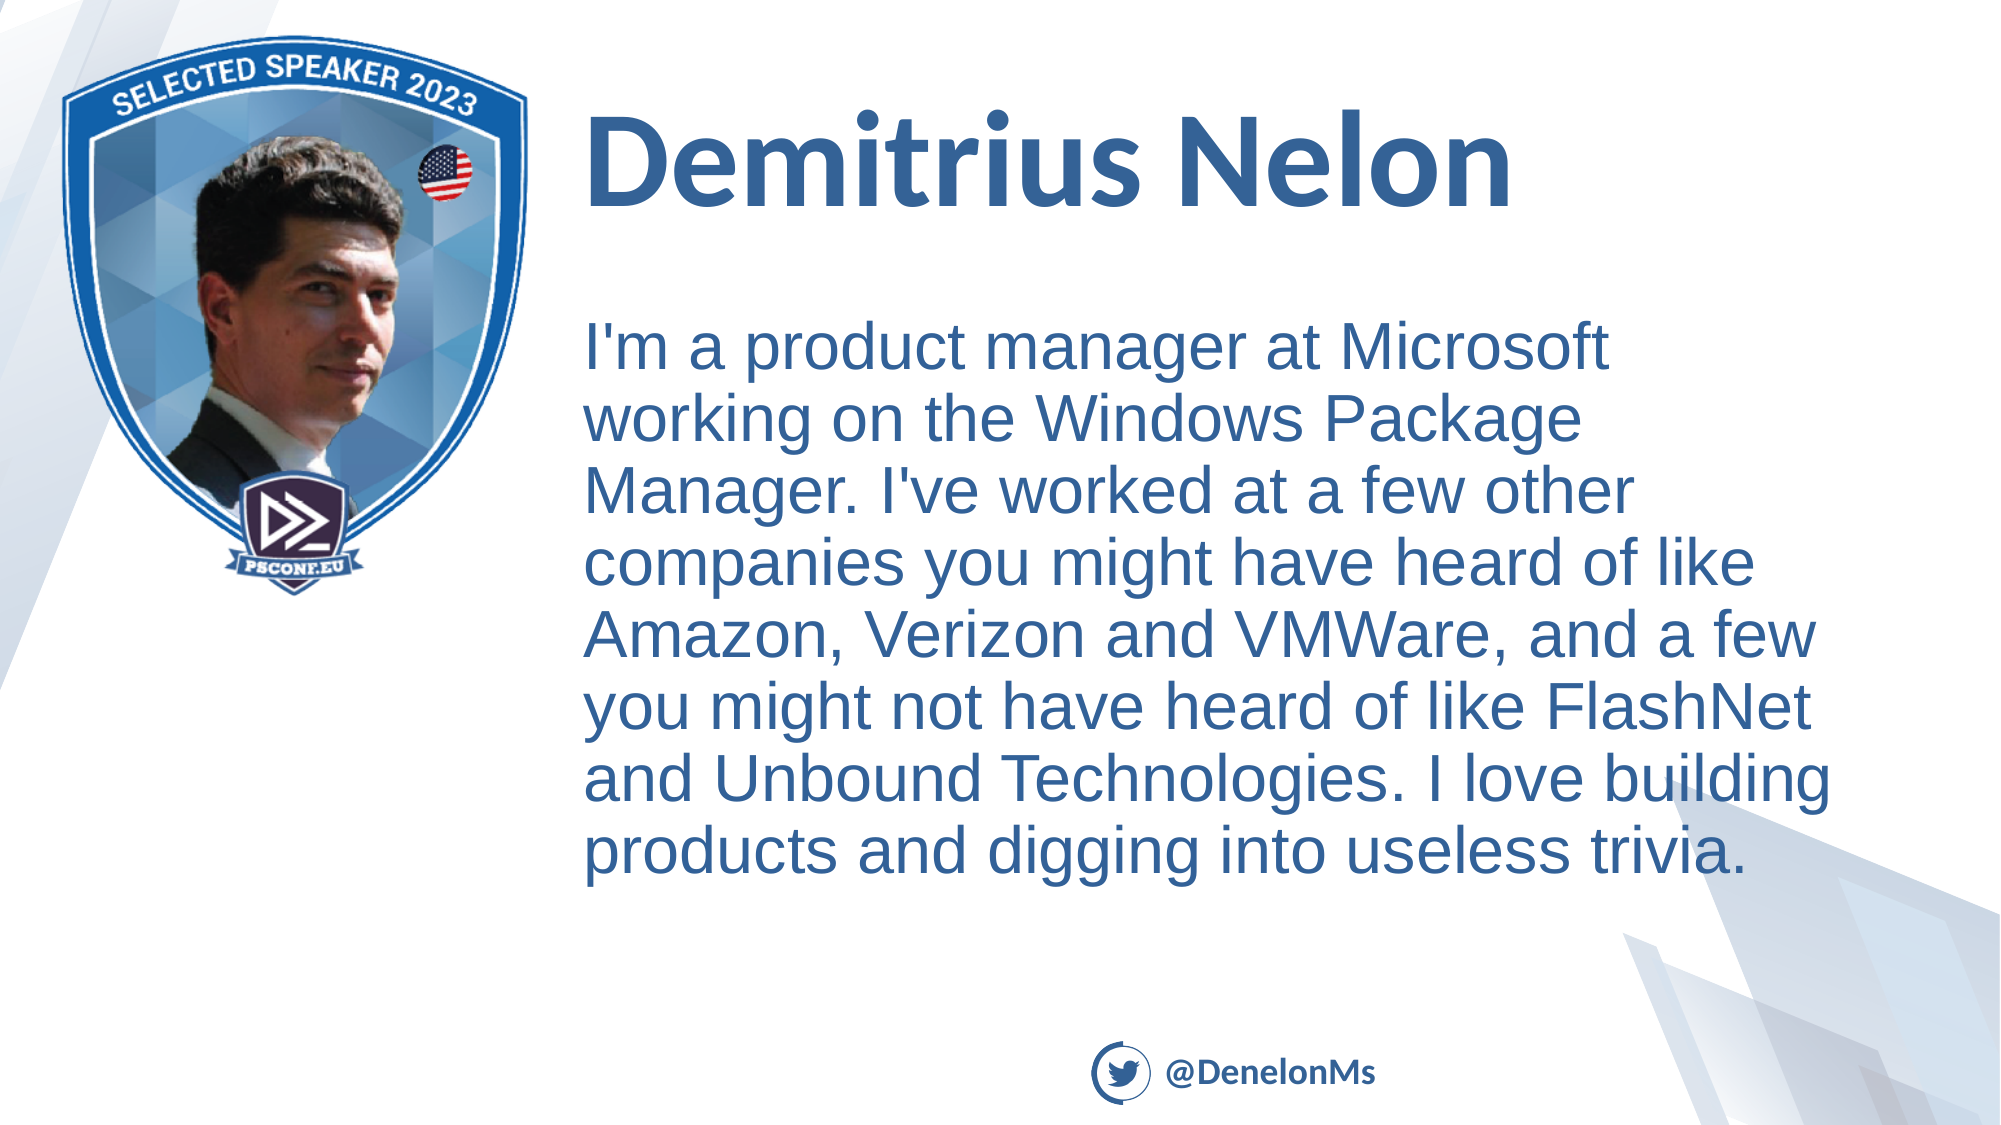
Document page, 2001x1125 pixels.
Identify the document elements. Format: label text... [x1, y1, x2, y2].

text_box Demitrius Nelon [619, 53, 1863, 271]
picture [0, 0, 2000, 1125]
text_box I'm a product manager at Microsoft working on the Windows Package Manager. I've worked at a few other companies you might have heard of like Amazon, Verizon and VMWare, and a few you might not have heard of like FlashNet and Unbound Technologies. I love building products and digging into useless trivia. [568, 303, 1863, 1014]
